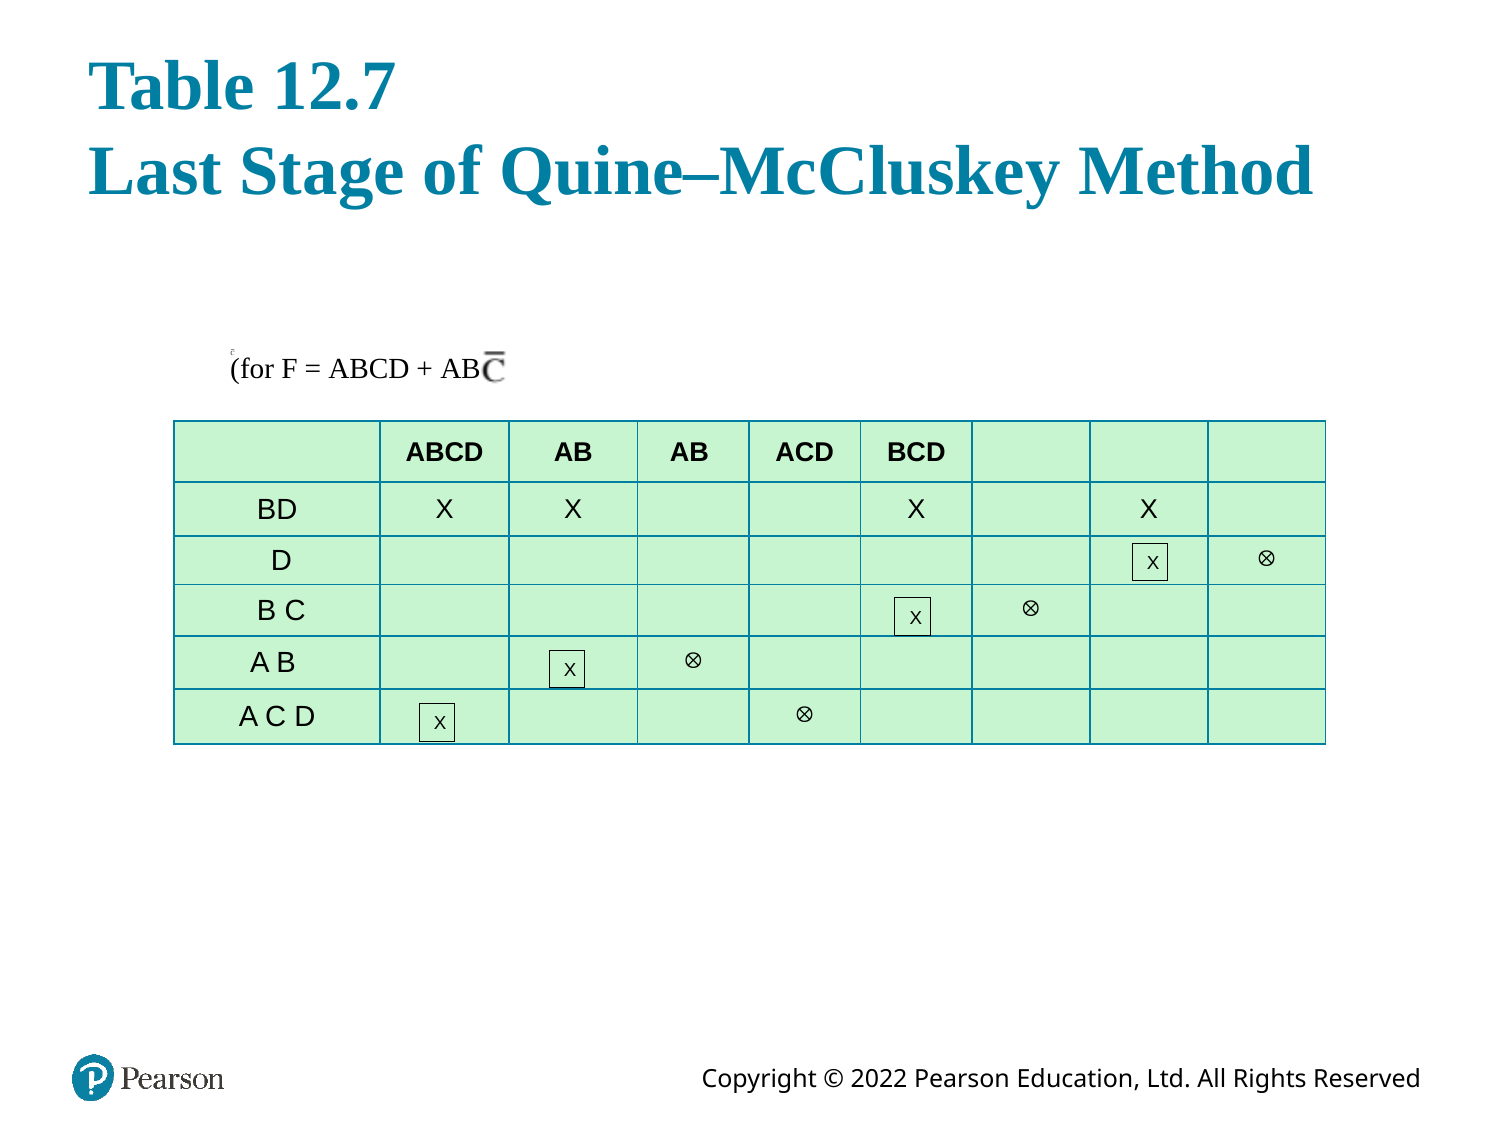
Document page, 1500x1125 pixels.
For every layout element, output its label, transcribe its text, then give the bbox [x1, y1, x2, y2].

picture [81, 1063, 106, 1088]
text_box X [894, 597, 931, 636]
picture [72, 1054, 88, 1070]
text_box X [419, 703, 455, 742]
text_box X [549, 650, 585, 688]
picture [99, 1054, 224, 1101]
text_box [229, 349, 1500, 386]
picture [72, 1088, 82, 1101]
title Table 12.7 Last Stage of Quine–McCluskey Method [73, 39, 1424, 224]
text_box X [1132, 543, 1168, 581]
